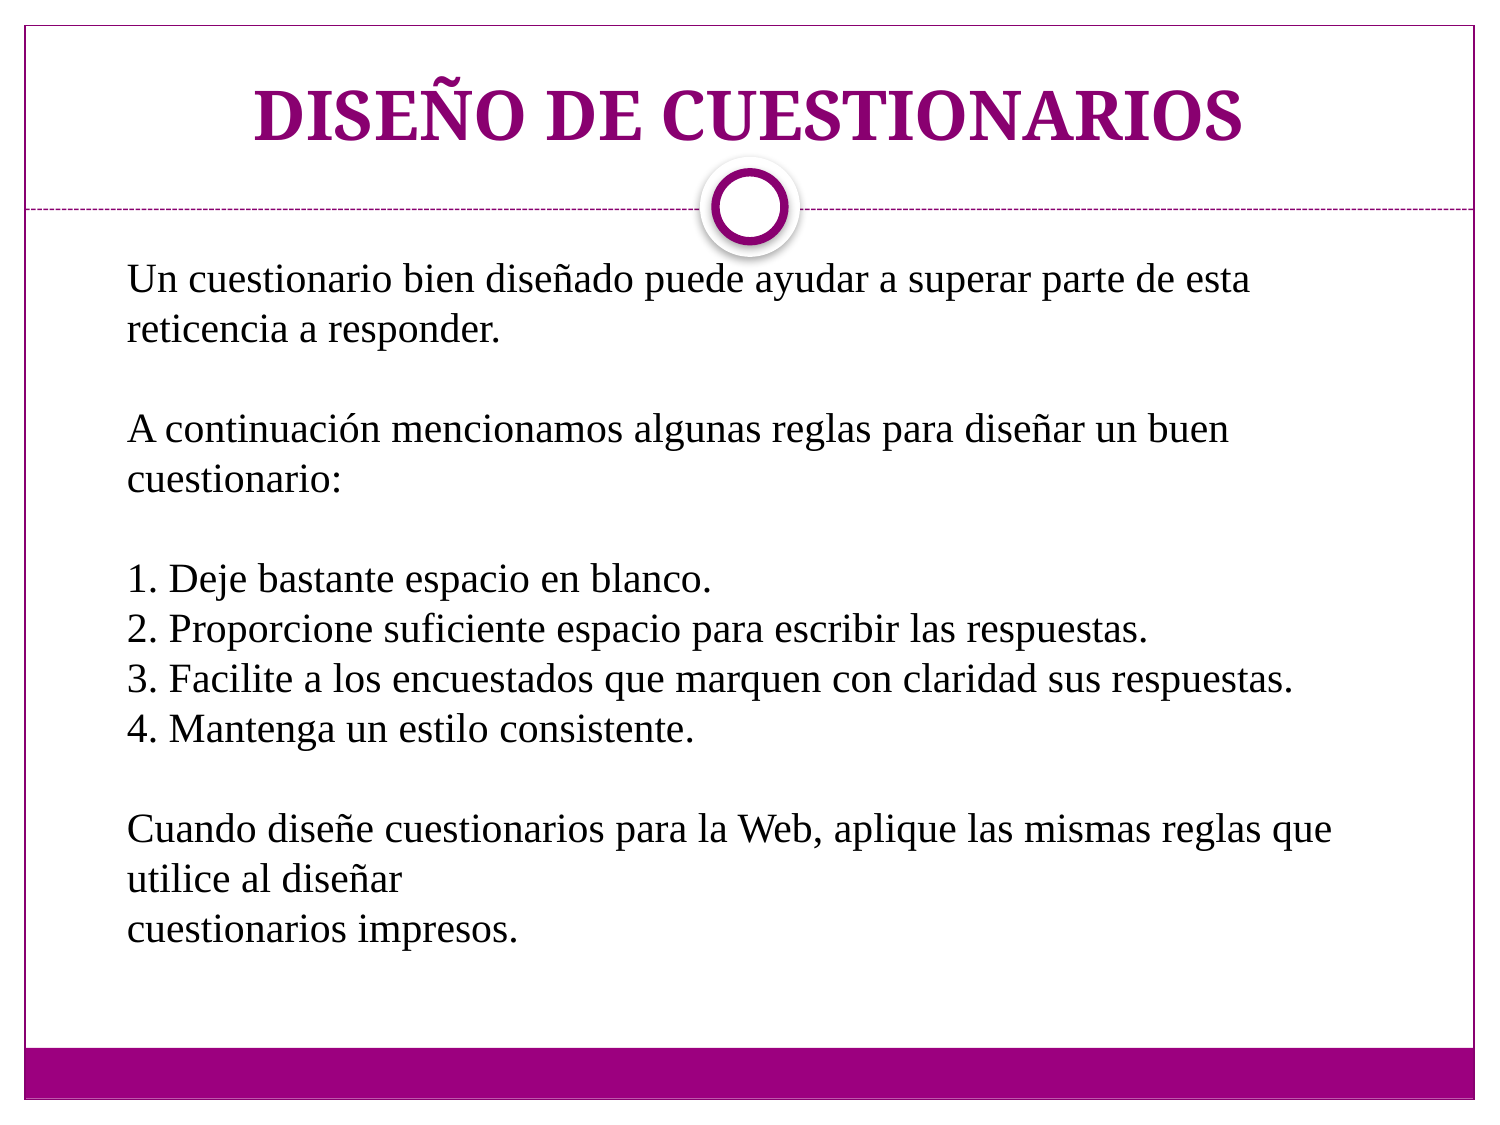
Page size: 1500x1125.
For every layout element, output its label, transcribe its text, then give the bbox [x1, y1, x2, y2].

title DISEÑO DE CUESTIONARIOS [49, 37, 1450, 162]
text_box Un cuestionario bien diseñado puede ayudar a superar parte de esta reticencia a responder. A continuación mencionamos algunas reglas para diseñar un buen cuestionario: 1. Deje bastante espacio en blanco. 2. Proporcione suficiente espacio para escribir las respuestas. 3. Facilite a los encuestados que marquen con claridad sus respuestas. 4. Mantenga un estilo consistente. Cuando diseñe cuestionarios para la Web, aplique las mismas reglas que utilice al diseñar cuestionarios impresos. [112, 243, 1400, 959]
